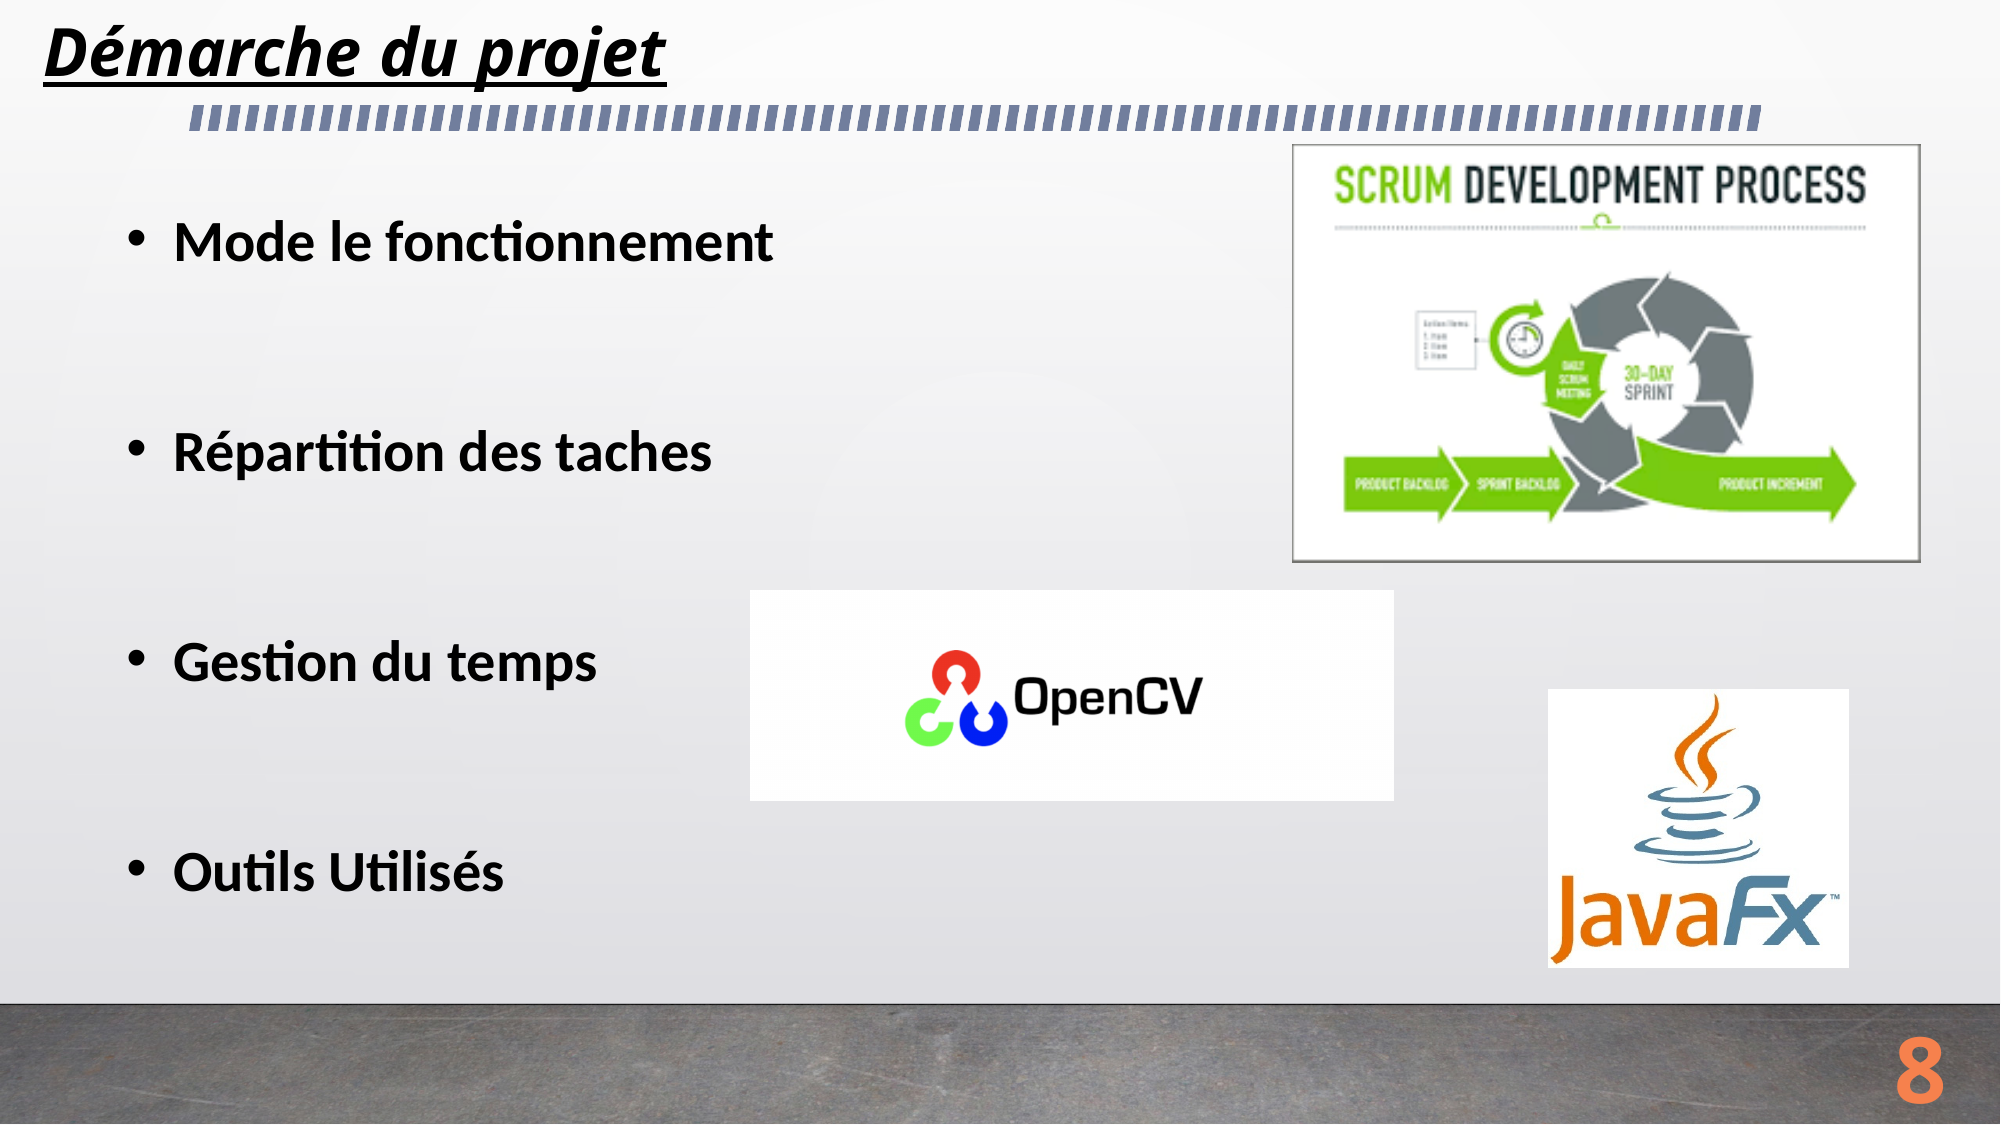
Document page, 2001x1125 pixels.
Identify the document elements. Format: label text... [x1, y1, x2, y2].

picture [749, 590, 1395, 801]
picture [1292, 144, 1921, 563]
picture [0, 1004, 2000, 1124]
text_box Mode le fonctionnement Répartition des taches Gestion du temps Outils Utilisés [111, 195, 1854, 1051]
title Démarche du projet [28, 11, 1937, 184]
picture [1548, 688, 1849, 968]
text_box 8 [1828, 1004, 1962, 1088]
